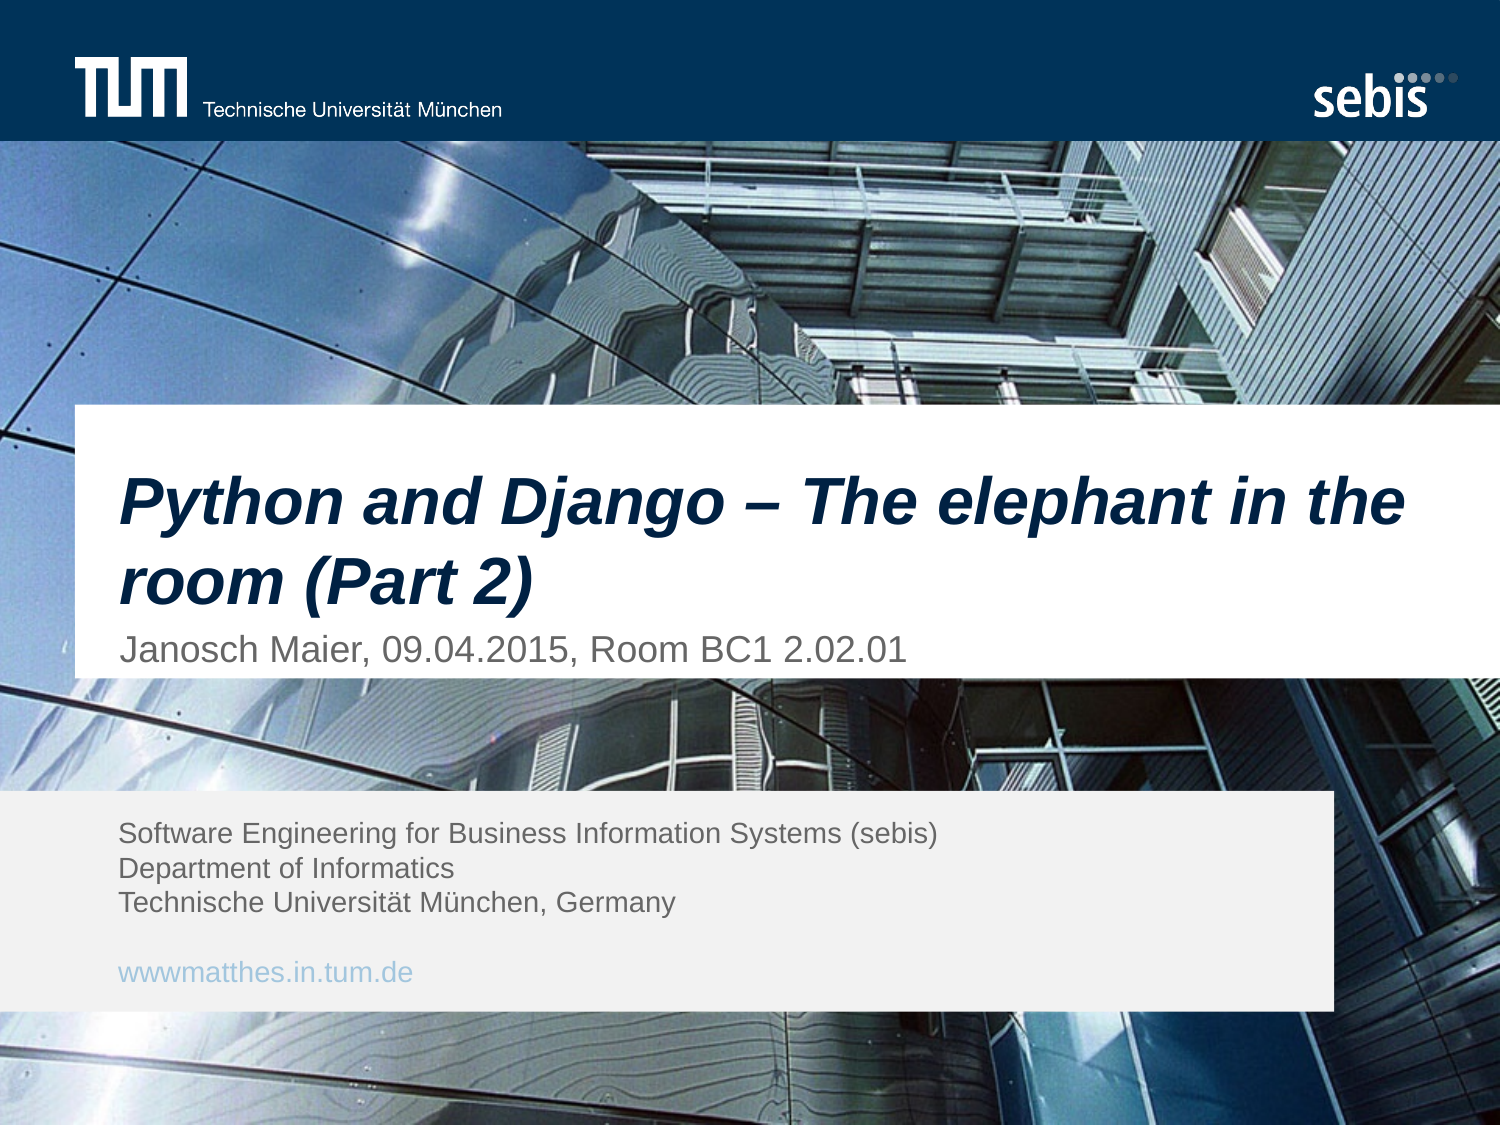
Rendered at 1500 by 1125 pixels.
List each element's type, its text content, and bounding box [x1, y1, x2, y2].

picture [0, 141, 1500, 1125]
title Python and Django – The elephant in the room (Part 2) [74, 404, 1500, 617]
picture [203, 57, 504, 117]
picture [75, 57, 187, 117]
list Janosch Maier, 09.04.2015, Room BC1 2.02.01 [74, 617, 1500, 679]
